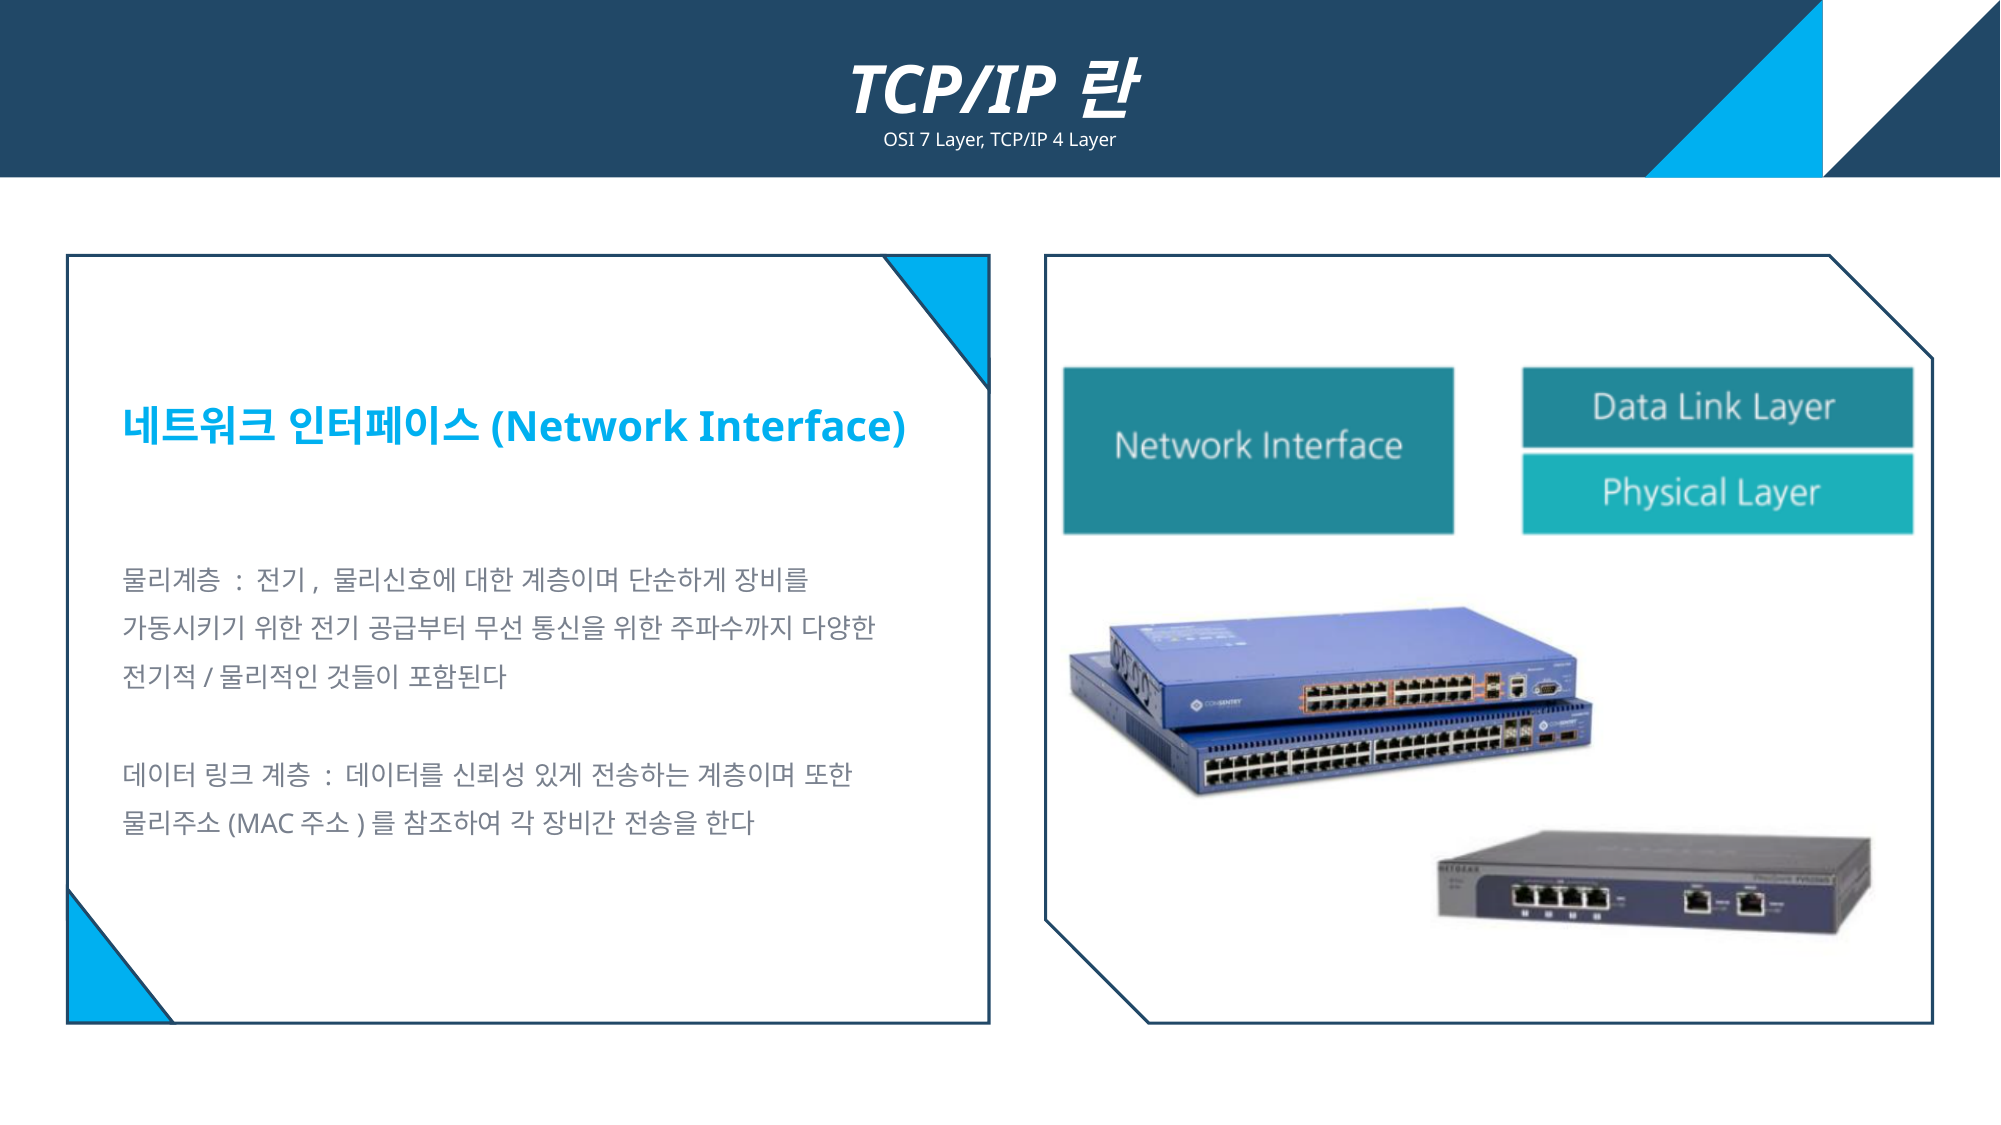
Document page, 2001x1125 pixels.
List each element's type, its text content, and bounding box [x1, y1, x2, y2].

picture [1050, 574, 1893, 958]
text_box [1644, 0, 2000, 178]
text_box [66, 254, 905, 936]
text_box [139, 343, 991, 1025]
text_box [66, 885, 176, 1025]
text_box [1044, 254, 1934, 1025]
text_box TCP/IP란 OSI 7 Layer, TCP/IP 4 Layer [0, 0, 1644, 178]
text_box [880, 254, 991, 393]
picture [1050, 354, 1928, 551]
text_box 네트워크 인터페이스(Network Interface) 물리계층 : 전기, 물리신호에 대한 계층이며 단순하게 장비를 가동시키기 위한 전기 공급부터 무선 통신을 위한 주파수까지 다양한 전기적/물리적인 것들이 포함된다 데이터 링크 계층 : 데이터를 신뢰성 있게 전송하는 계층이며 또한 물리주소(MAC주소)를 참조하여 각 장비간 전송을 한다 [107, 287, 950, 976]
